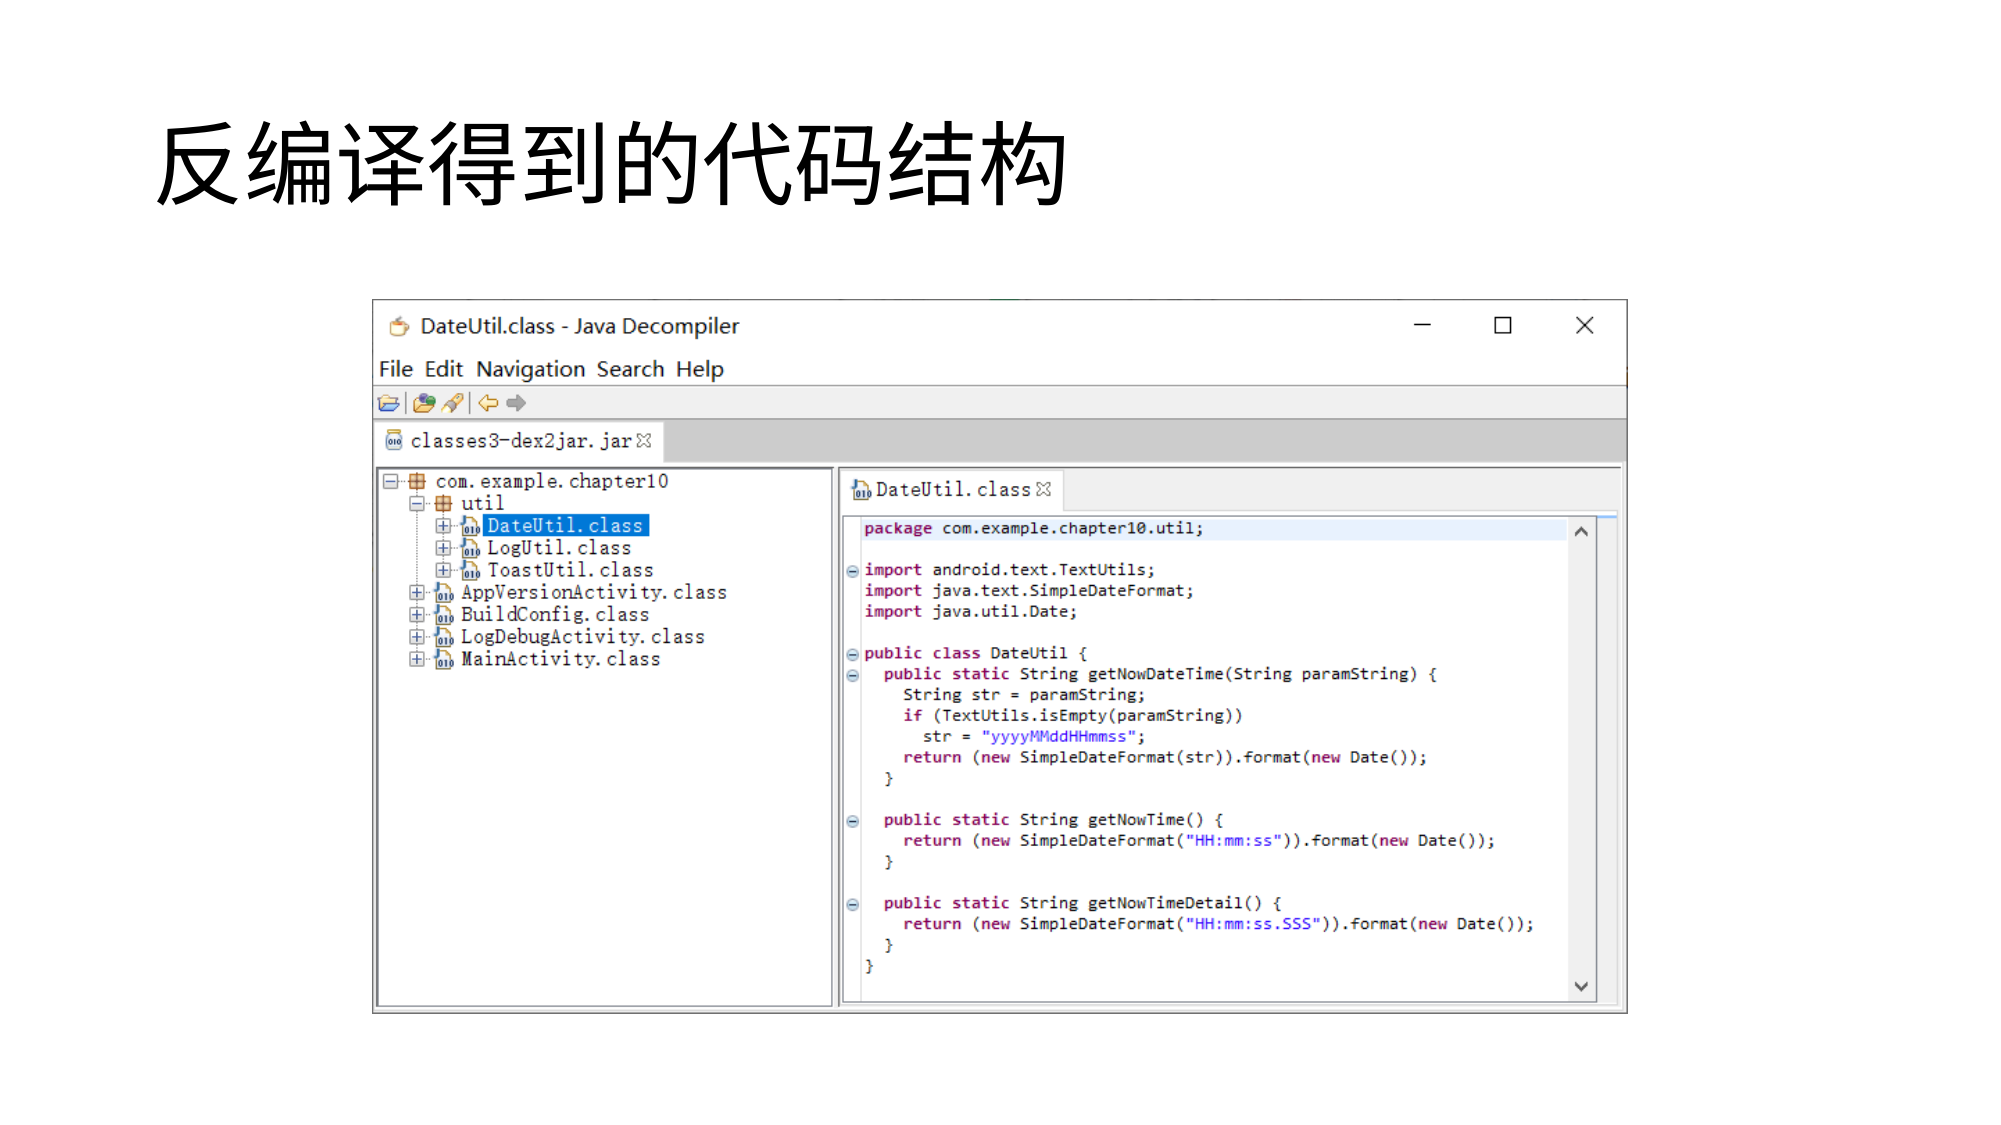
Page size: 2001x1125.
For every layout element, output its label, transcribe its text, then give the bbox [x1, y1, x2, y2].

title 反编译得到的代码结构 [137, 59, 1863, 278]
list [372, 299, 1628, 1014]
